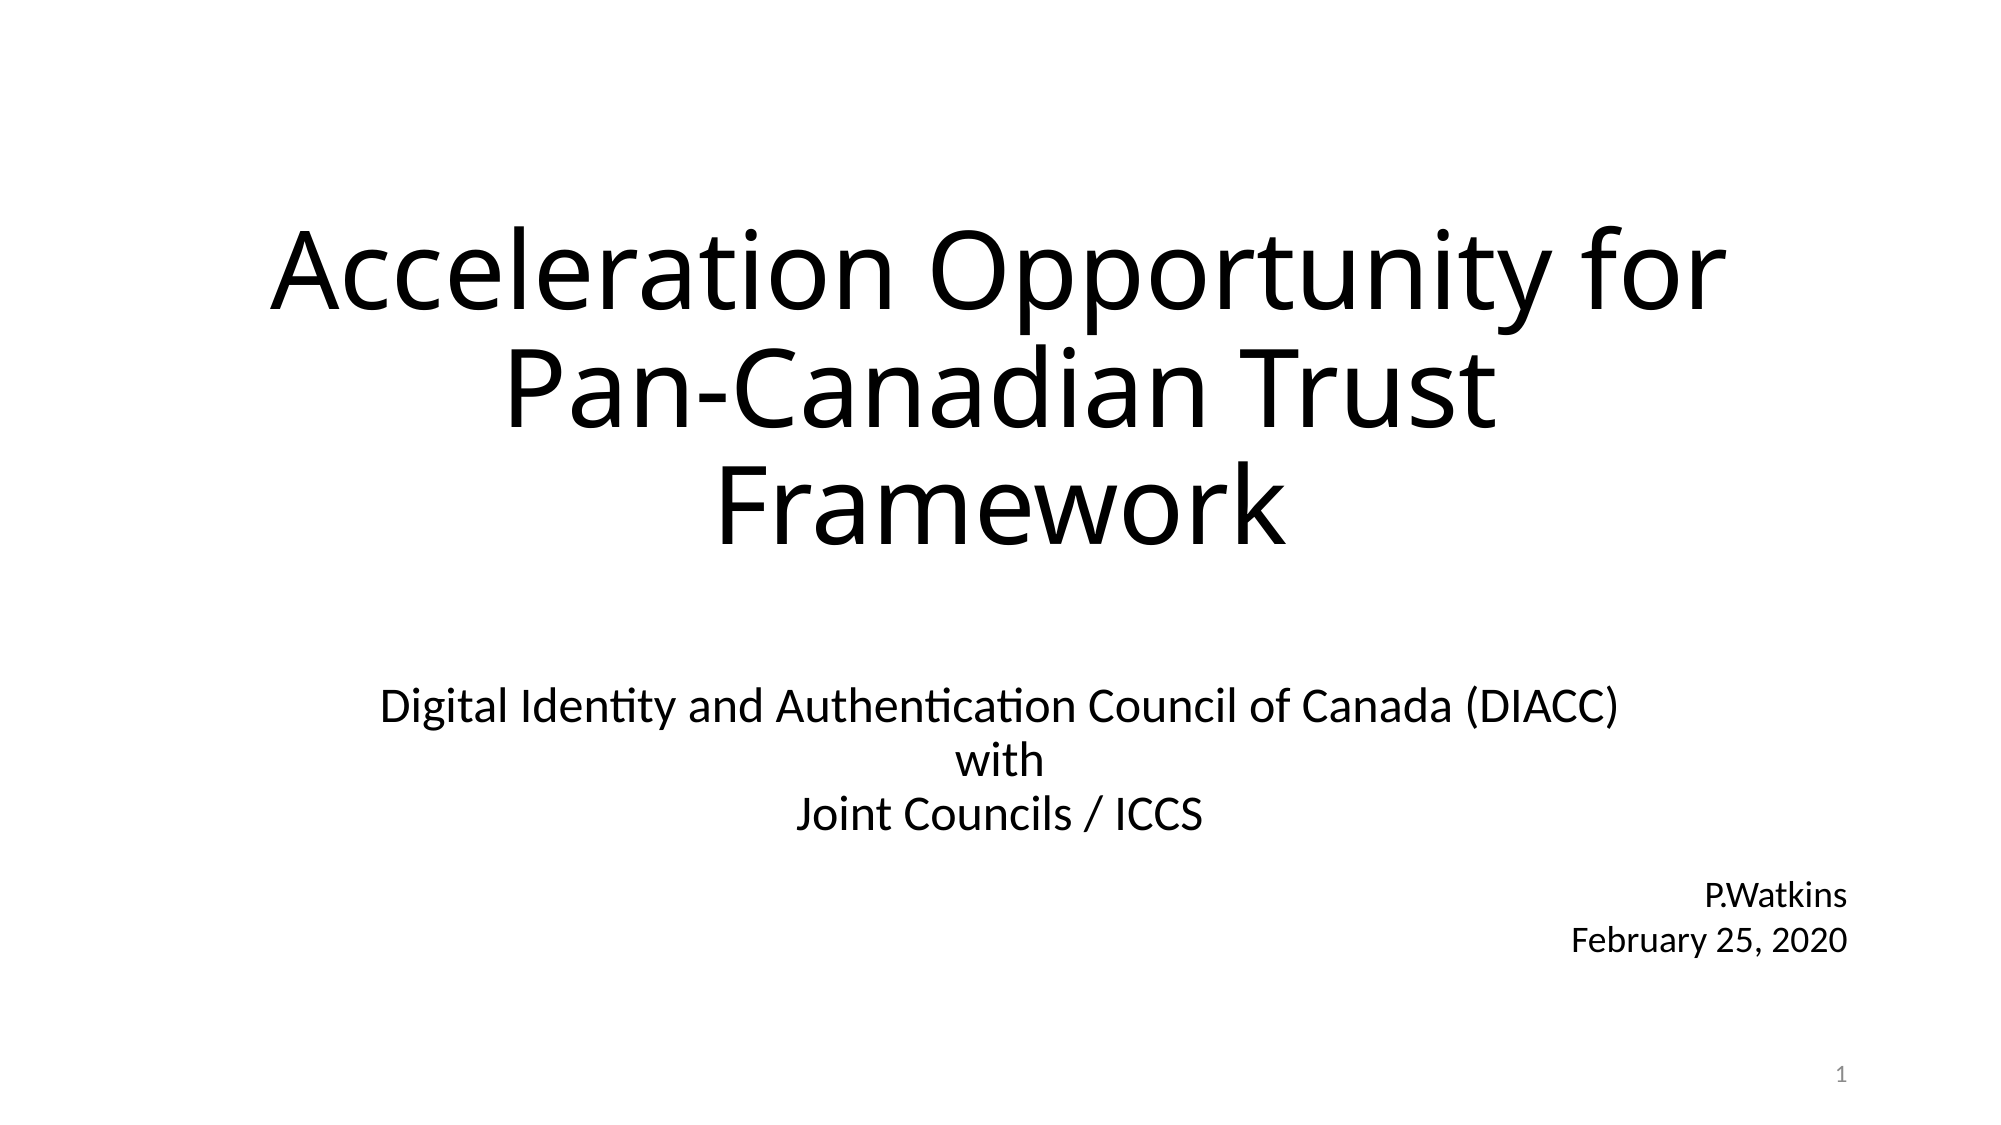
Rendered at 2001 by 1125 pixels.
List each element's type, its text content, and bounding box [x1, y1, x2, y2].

text_box P.Watkins February 25, 2020 [1512, 862, 1863, 968]
title Acceleration Opportunity for Pan-Canadian Trust Framework [249, 184, 1750, 576]
slide_number 1 [1412, 1042, 1863, 1103]
subtitle Digital Identity and Authentication Council of Canada (DIACC) with Joint Councils / ICCS [249, 590, 1750, 863]
